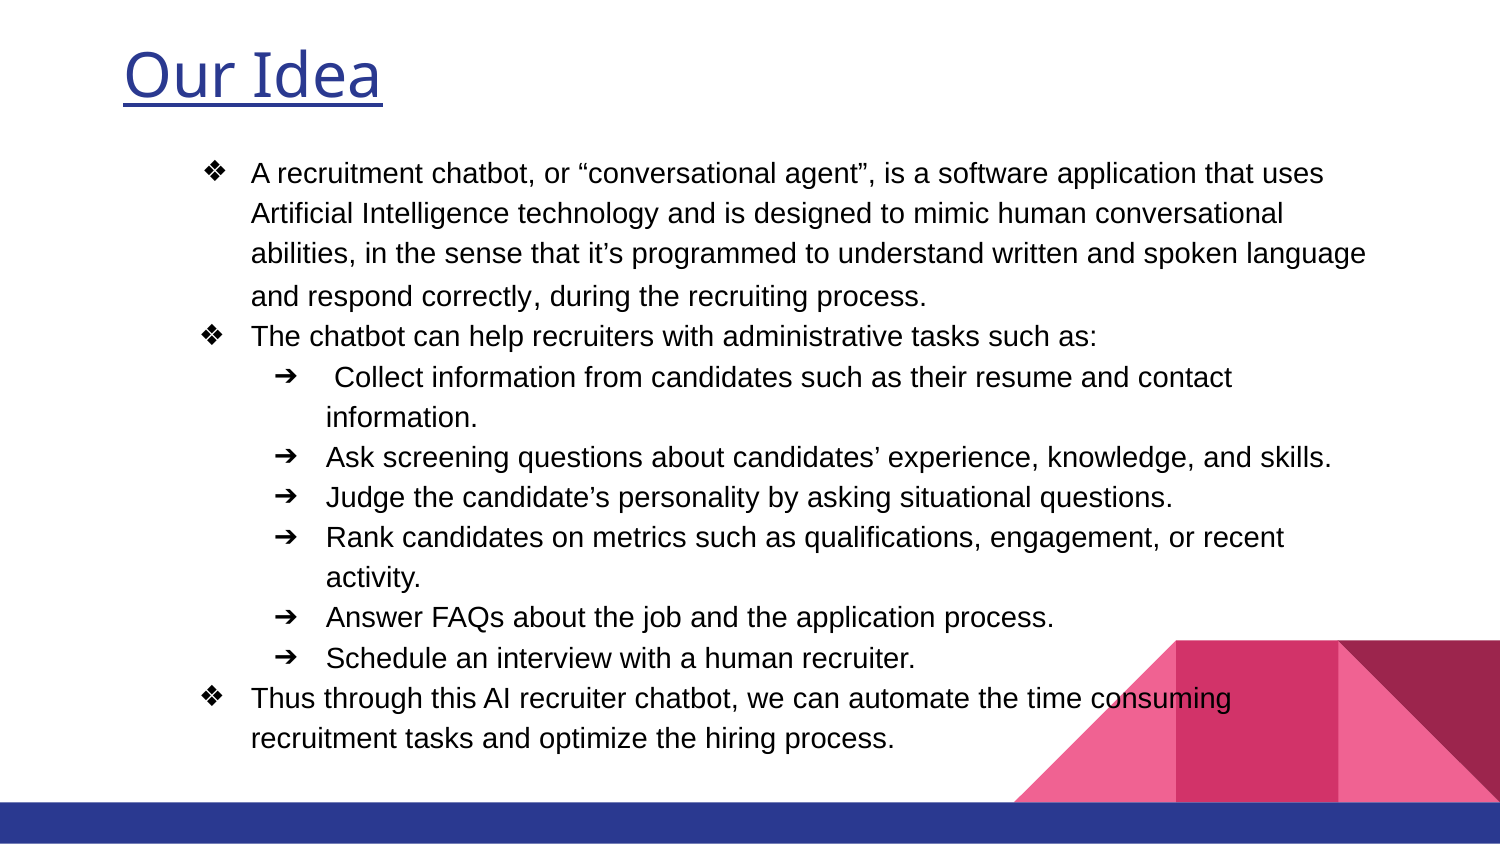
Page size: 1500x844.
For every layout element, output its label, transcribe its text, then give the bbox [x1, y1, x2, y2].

list A recruitment chatbot, or “conversational agent”, is a software application that uses Artificial Intelligence technology and is designed to mimic human conversational abilities, in the sense that it’s programmed to understand written and spoken language and respond correctly, during the recruiting process. The chatbot can help recruiters with administrative tasks such as: Collect information from candidates such as their resume and contact information. Ask screening questions about candidates’ experience, knowledge, and skills. Judge the candidate’s personality by asking situational questions. Rank candidates on metrics such as qualifications, engagement, or recent activity. Answer FAQs about the job and the application process. Schedule an interview with a human recruiter. Thus through this AI recruiter chatbot, we can automate the time consuming recruitment tasks and optimize the hiring process. [85, 133, 1392, 844]
title Our Idea [108, 20, 1370, 109]
